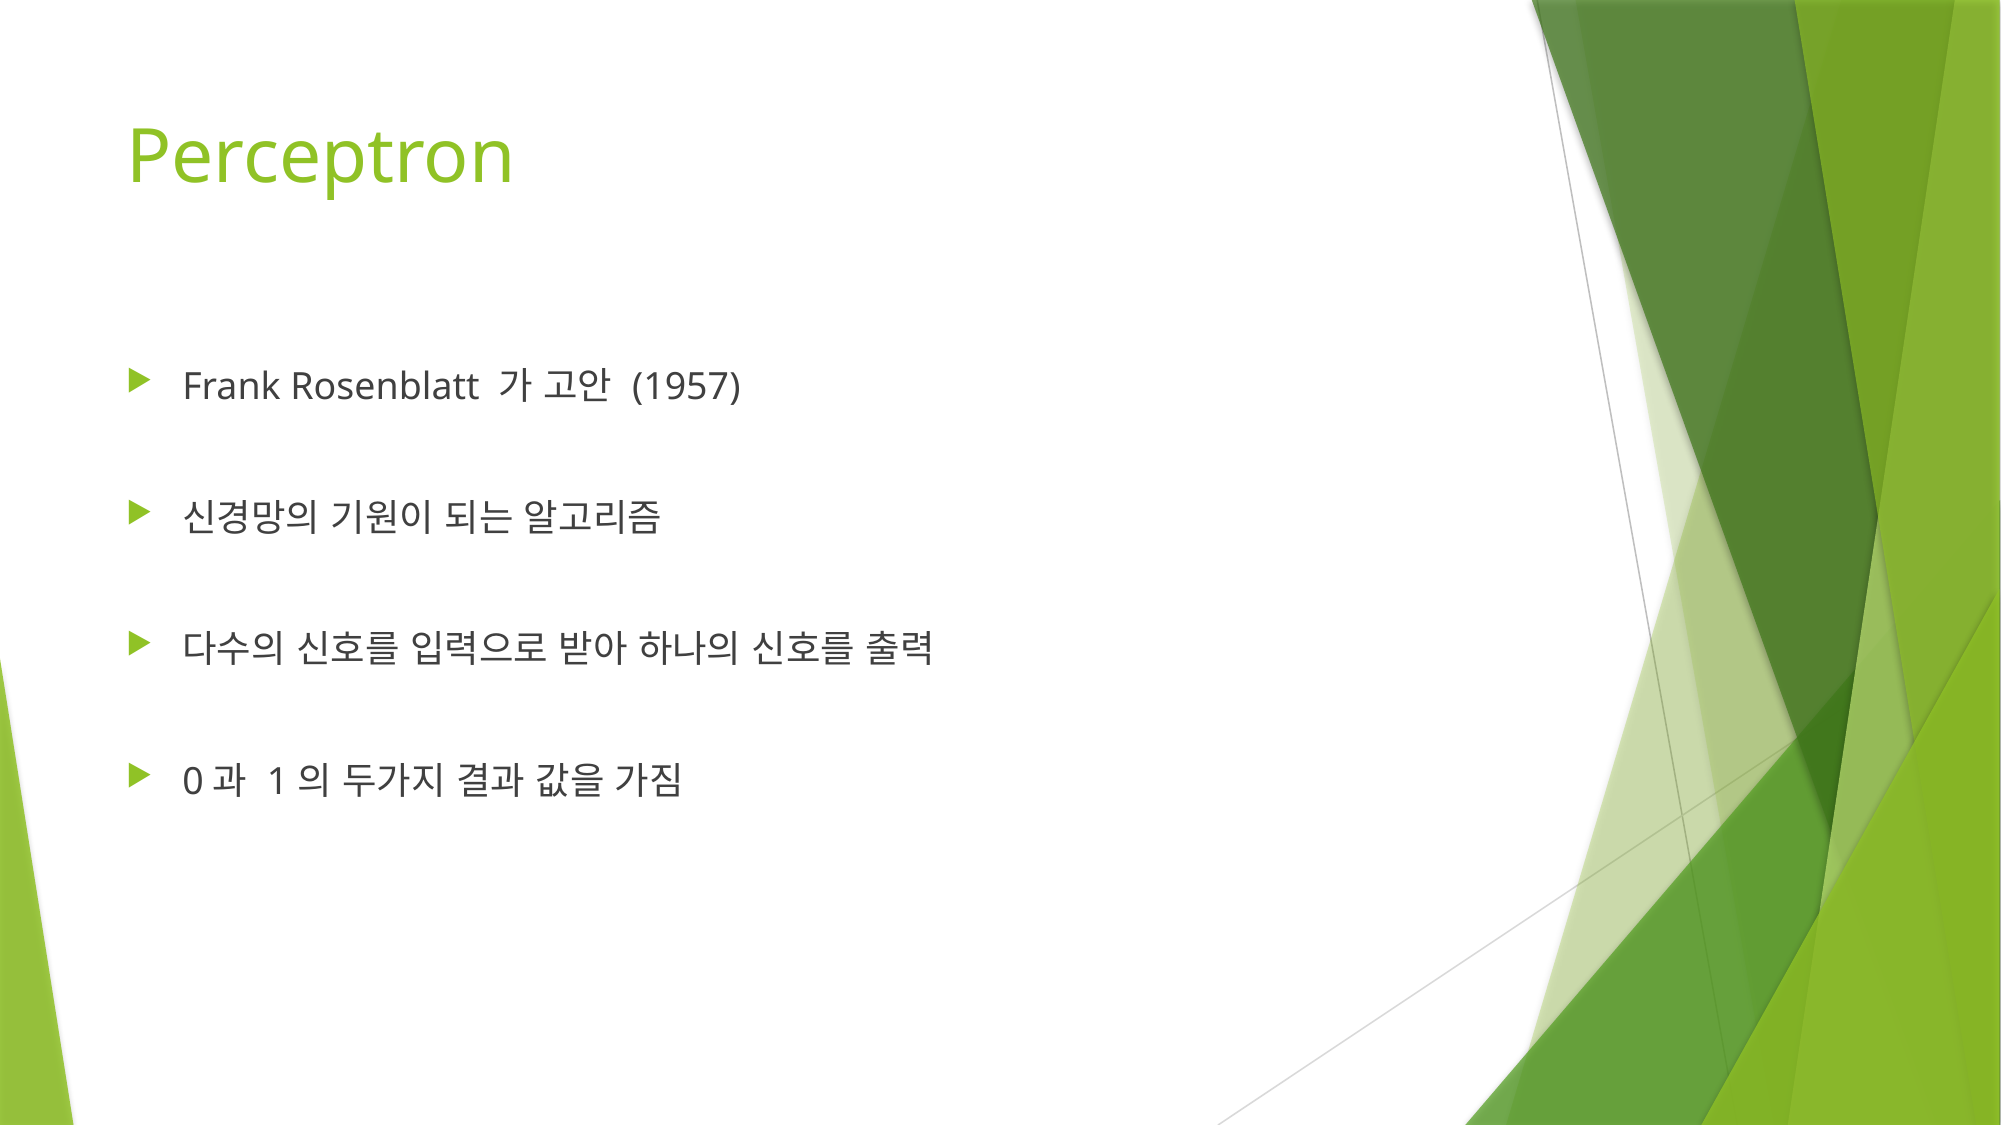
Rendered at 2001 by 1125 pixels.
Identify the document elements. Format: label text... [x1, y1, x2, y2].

title Perceptron [111, 99, 1522, 317]
list Frank Rosenblatt 가 고안 (1957) 신경망의 기원이 되는 알고리즘 다수의 신호를 입력으로 받아 하나의 신호를 출력 0과 1의 두가지 결과 값을 가짐 [111, 354, 1522, 992]
